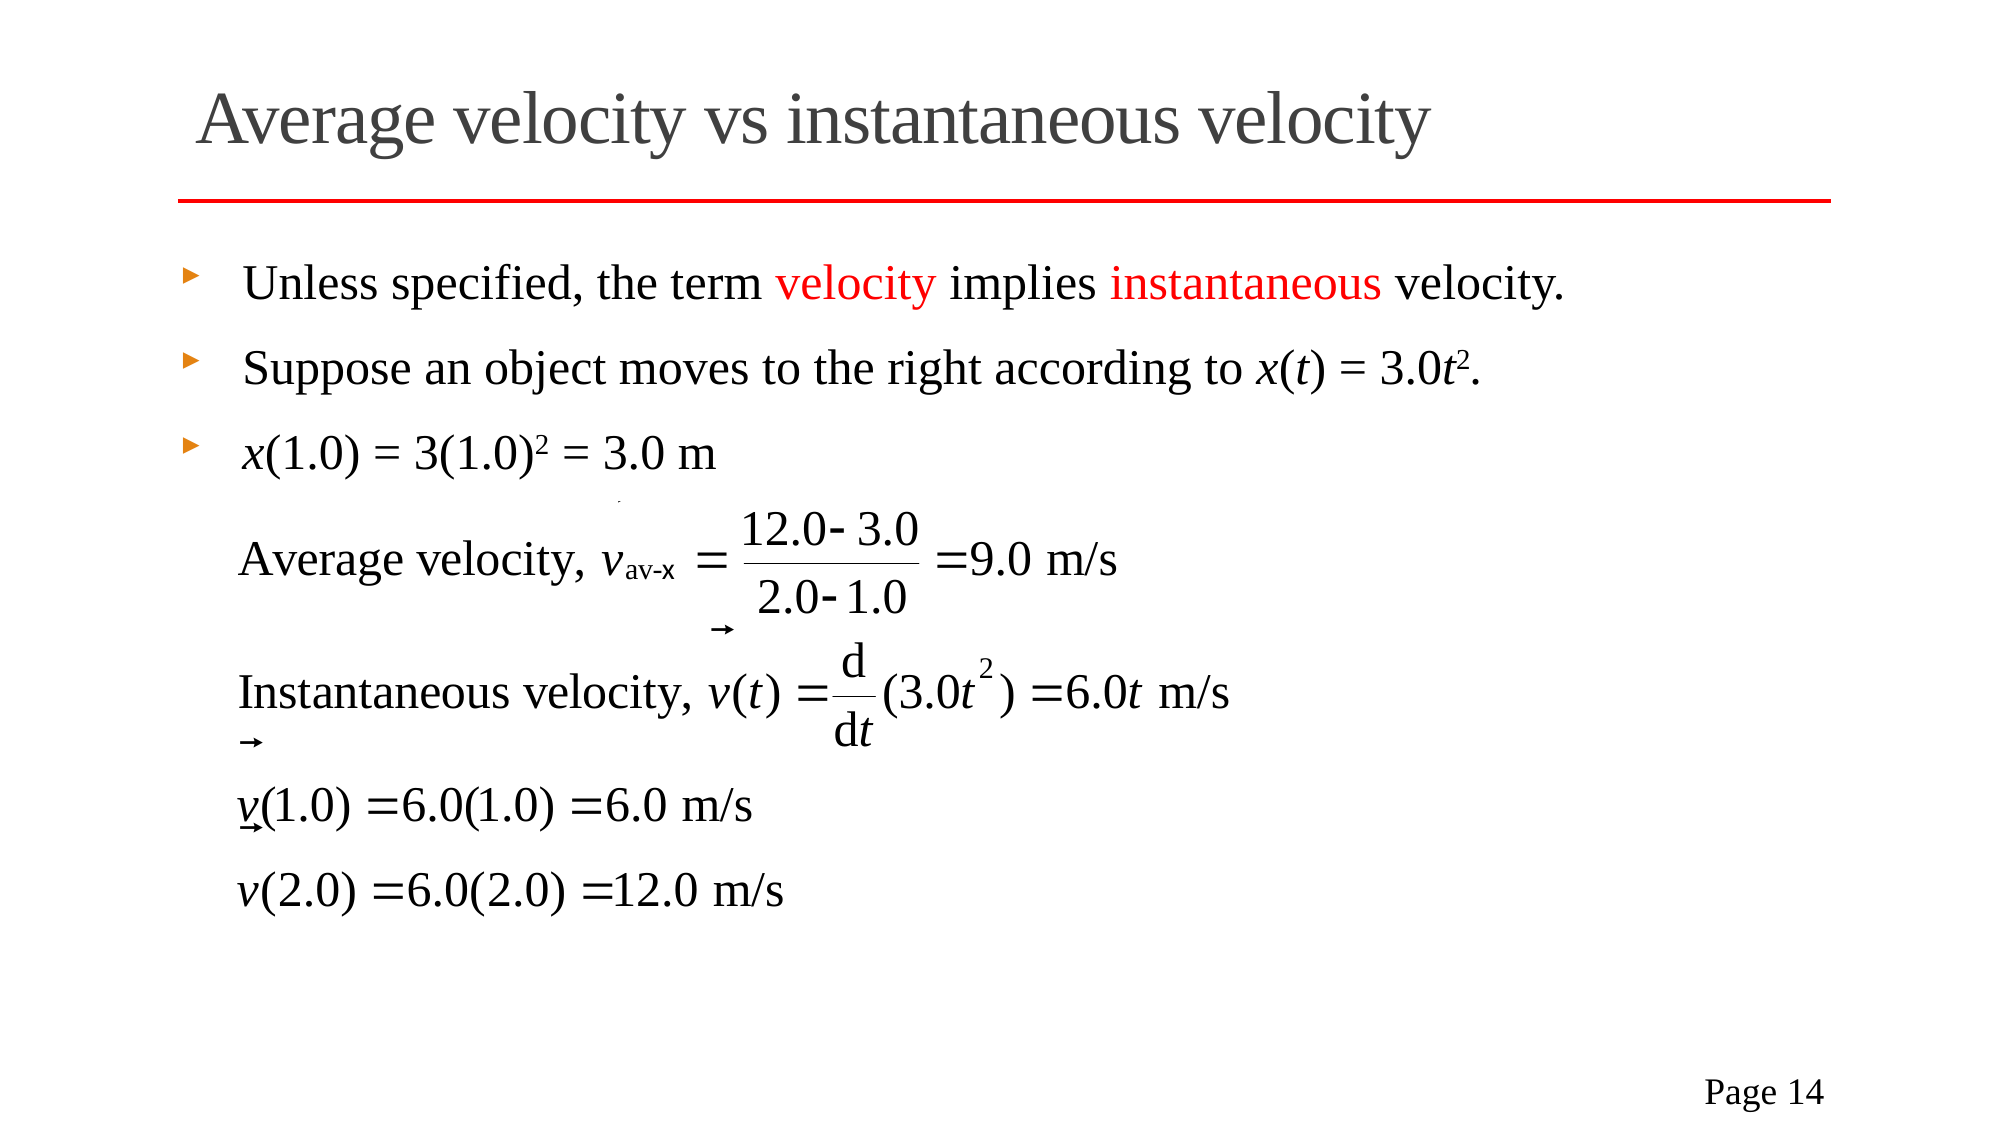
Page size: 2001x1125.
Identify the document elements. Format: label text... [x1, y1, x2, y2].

title Average velocity vs instantaneous velocity [180, 47, 1830, 195]
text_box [233, 501, 1235, 924]
list Unless specified, the term velocity implies instantaneous velocity. Suppose an object moves to the right according to x(t) = 3.0t2. x(1.0) = 3(1.0)2 = 3.0 m [180, 236, 1834, 1004]
slide_number Page 14 [1624, 1059, 1840, 1120]
